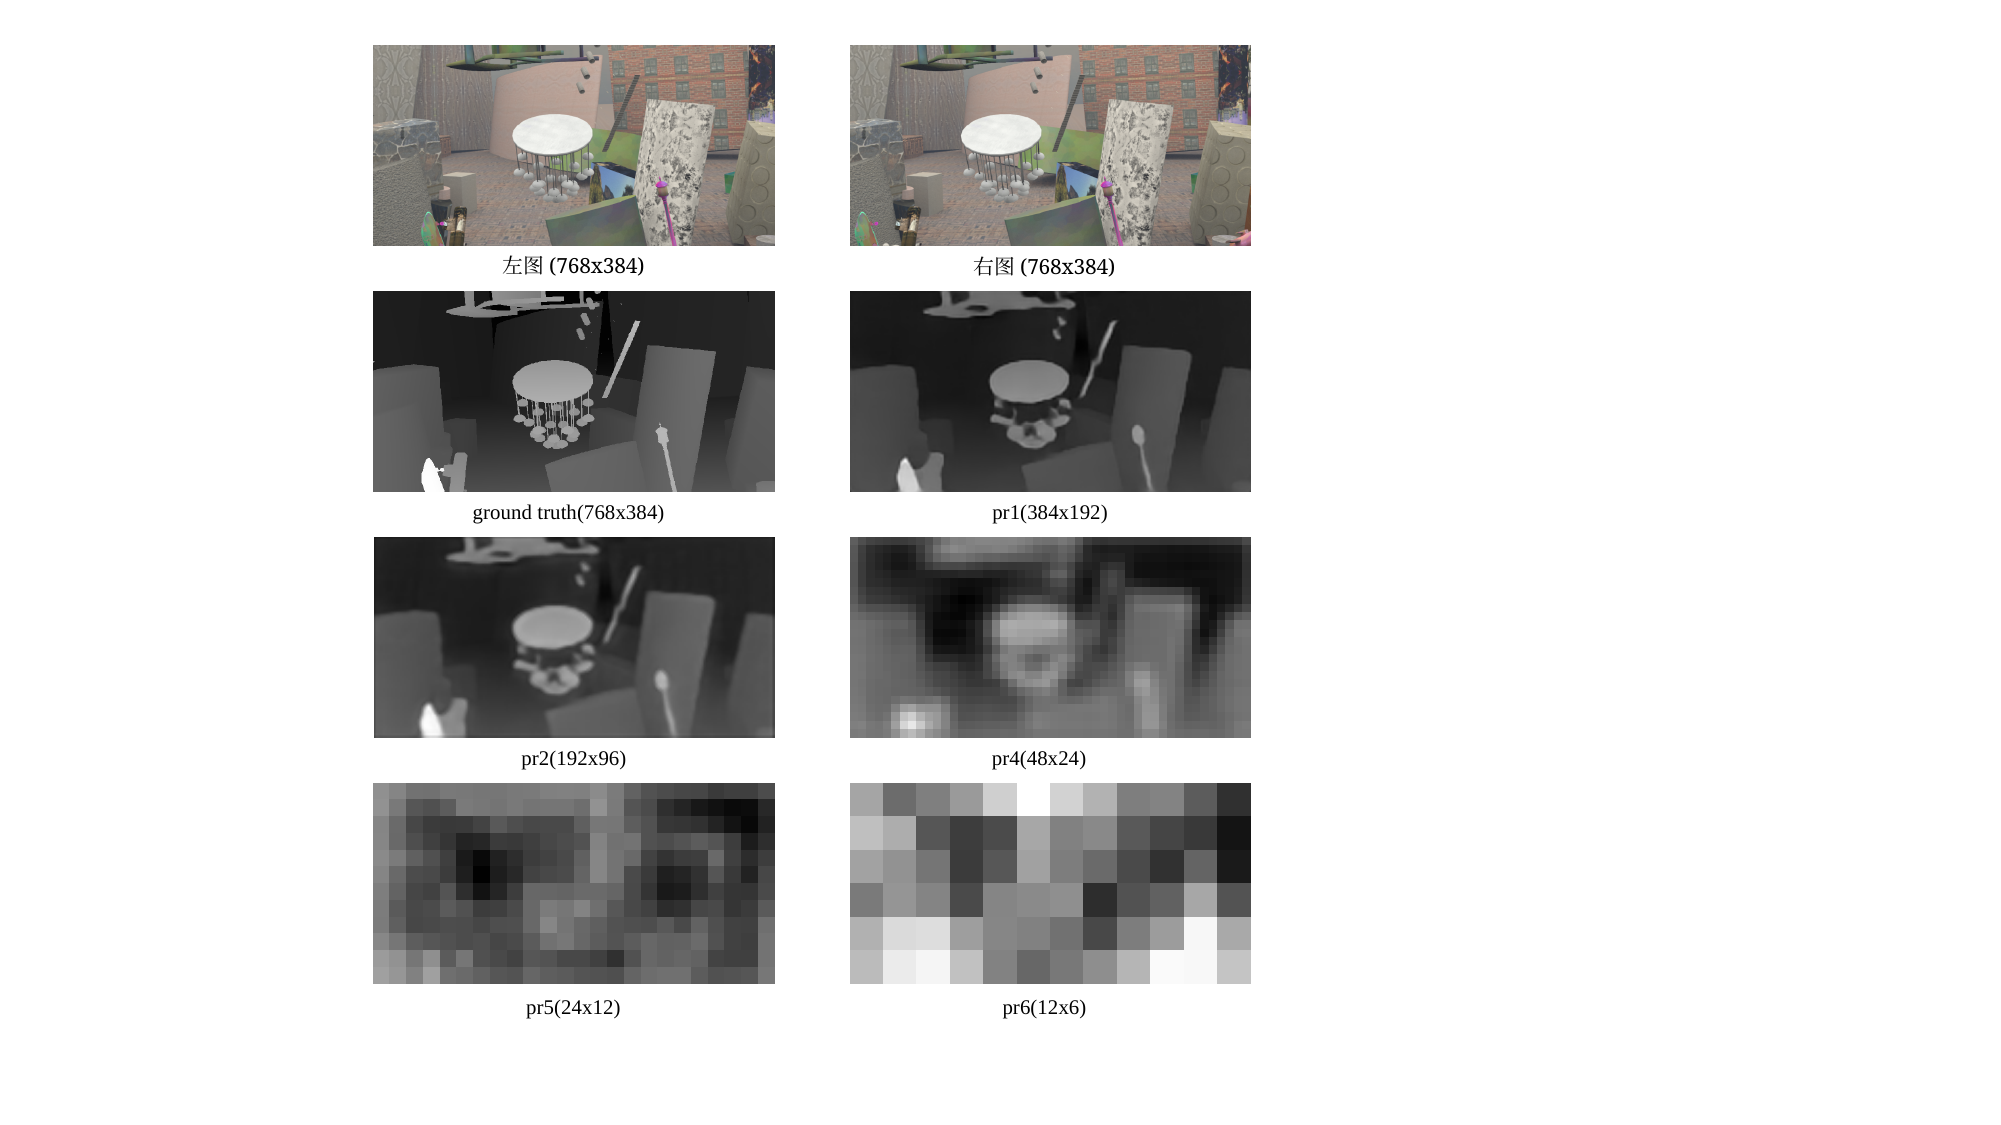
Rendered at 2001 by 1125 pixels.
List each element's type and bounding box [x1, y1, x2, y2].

text_box [373, 45, 1251, 1027]
